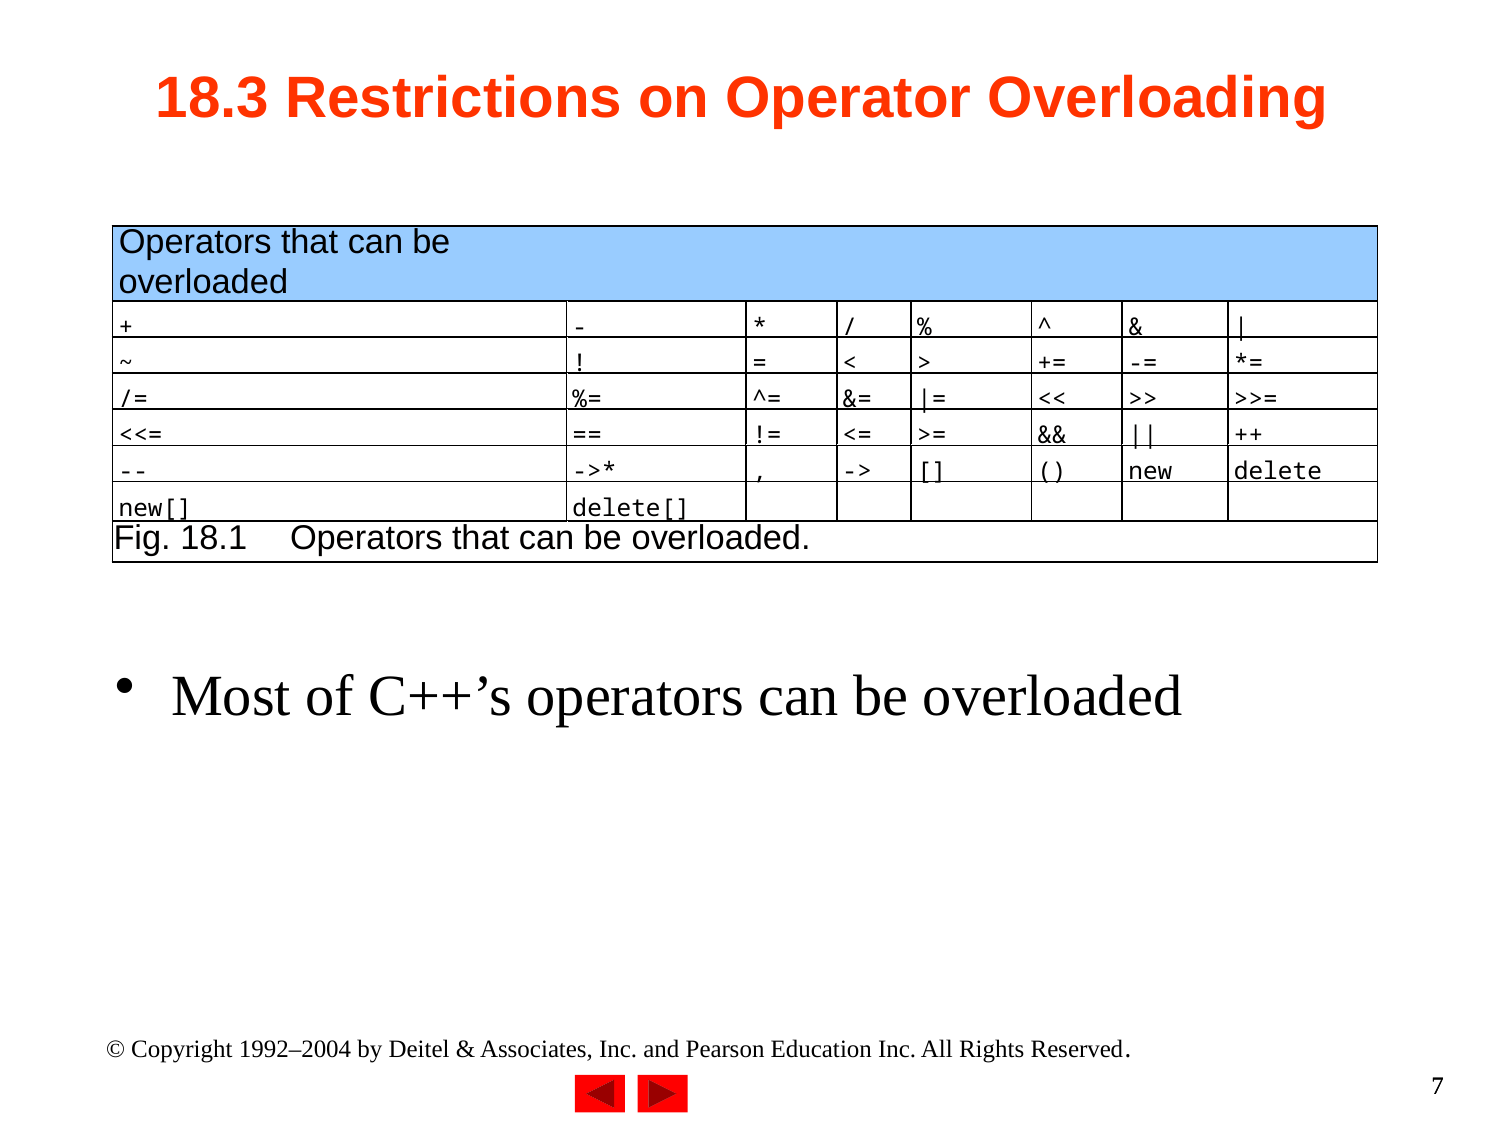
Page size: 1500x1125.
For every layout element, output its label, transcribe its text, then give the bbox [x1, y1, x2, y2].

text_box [111, 224, 1379, 601]
list Most of C++’s operators can be overloaded [99, 650, 1375, 750]
title 18.3 Restrictions on Operator Overloading [112, 0, 1388, 188]
